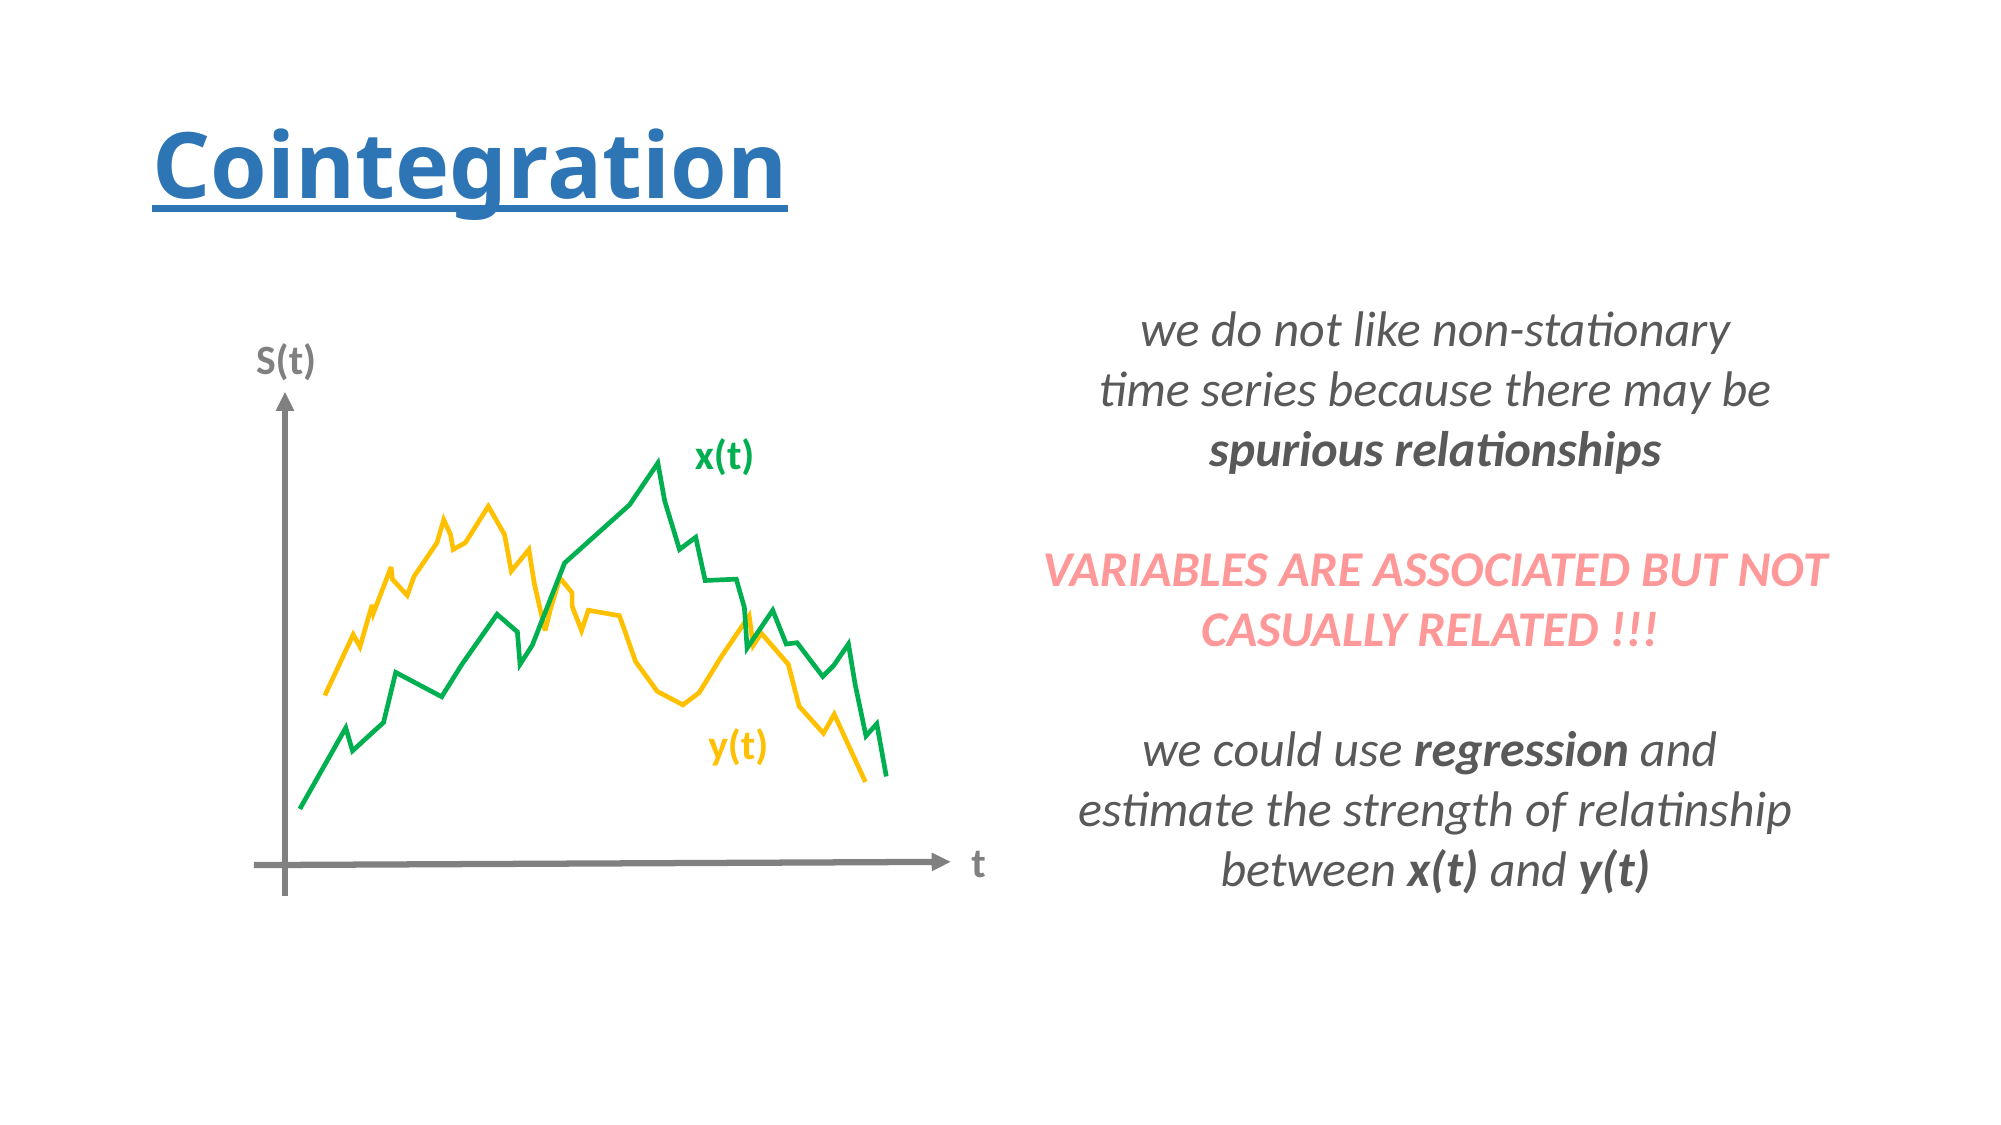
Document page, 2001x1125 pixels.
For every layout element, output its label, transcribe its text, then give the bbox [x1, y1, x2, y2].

text_box [846, 778, 867, 783]
text_box [298, 460, 888, 810]
text_box t [956, 828, 1001, 894]
text_box [323, 504, 543, 706]
text_box [747, 612, 753, 643]
title Cointegration [137, 59, 1863, 278]
text_box S(t) [241, 325, 332, 390]
text_box x(t) [679, 420, 770, 486]
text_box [253, 861, 951, 866]
text_box y(t) [693, 710, 784, 775]
text_box we do not like non-stationary time series because there may be spurious relationships VARIABLES ARE ASSOCIATED BUT NOT CASUALLY RELATED !!! we could use regression and estimate the strength of relatinship between x(t) and y(t) [1027, 289, 1843, 965]
